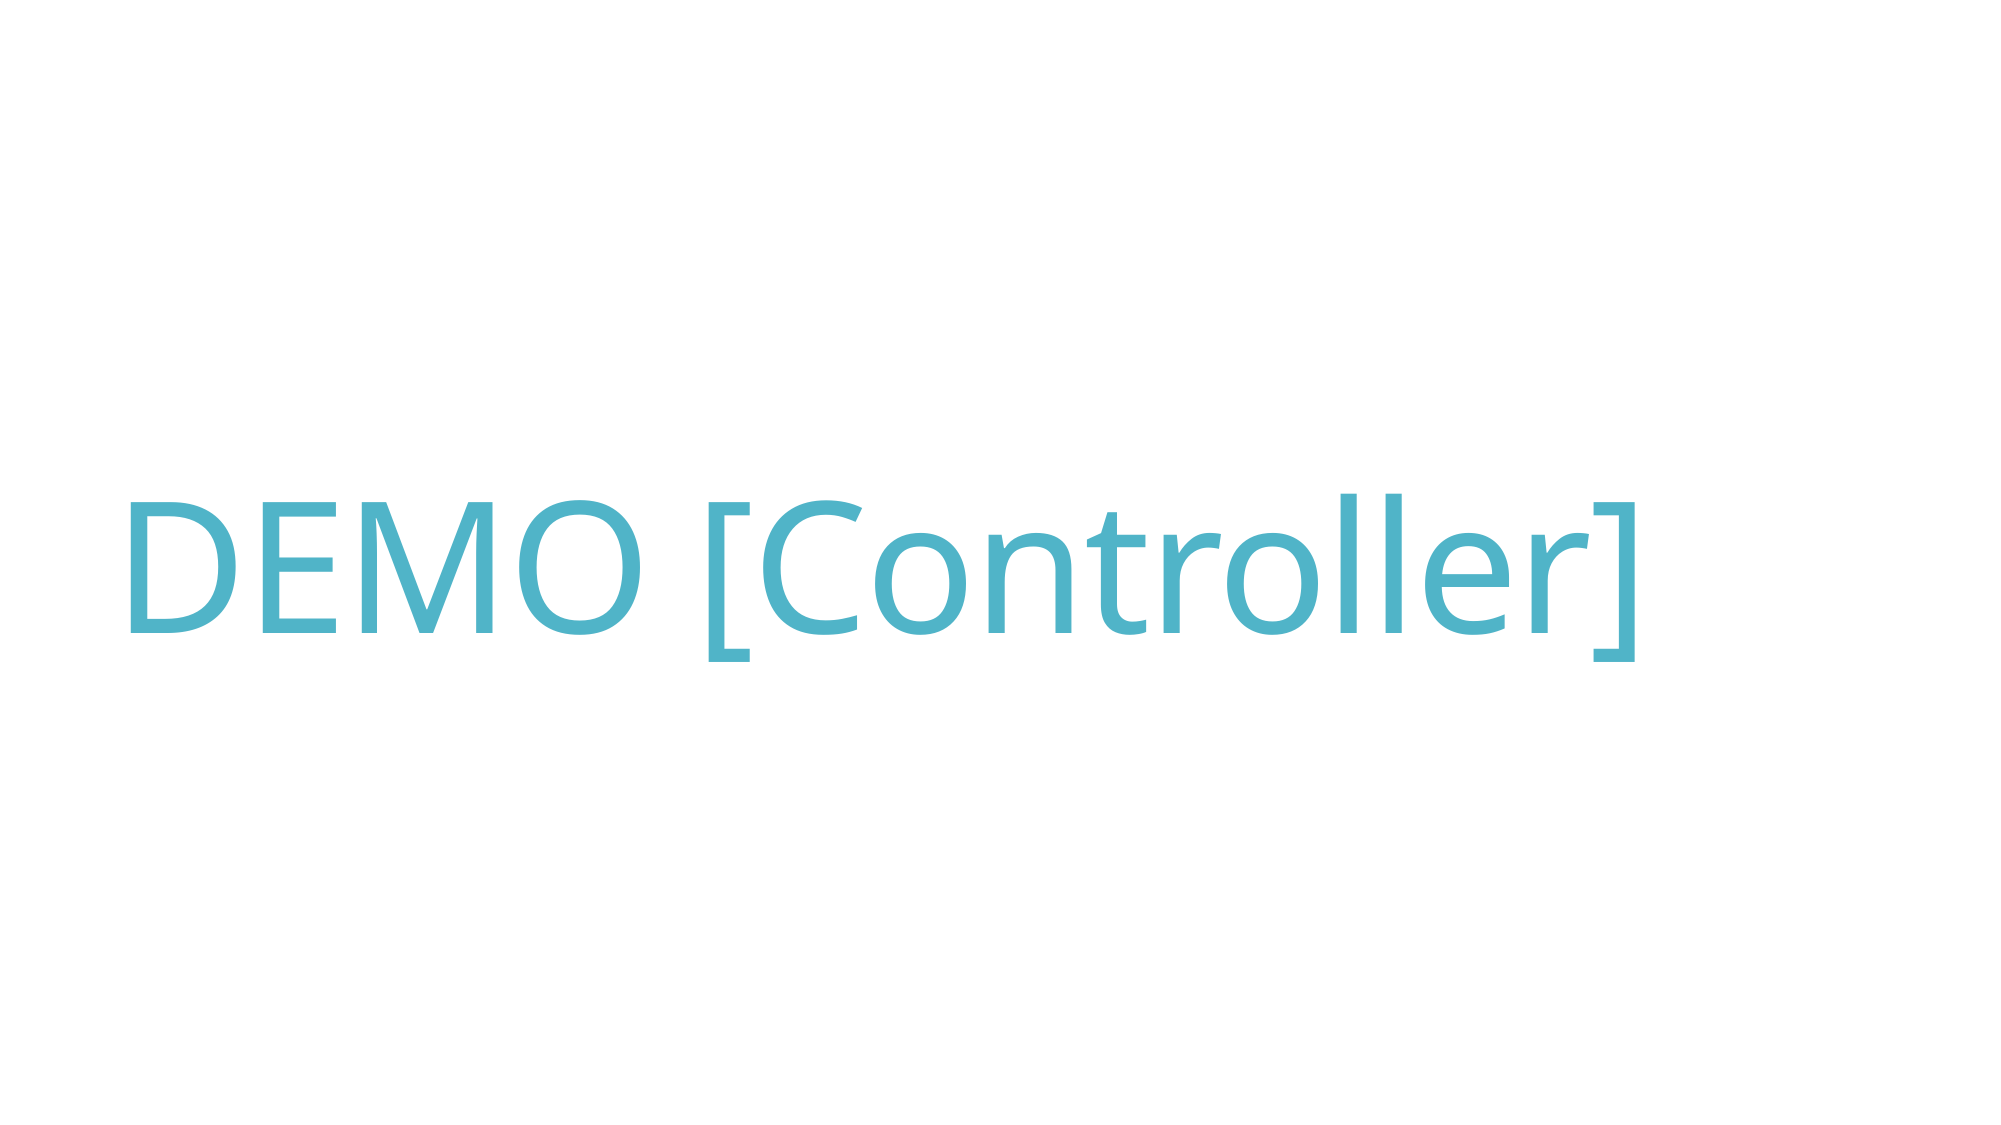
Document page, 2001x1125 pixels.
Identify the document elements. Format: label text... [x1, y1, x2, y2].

title DEMO [Controller] [98, 125, 1868, 677]
